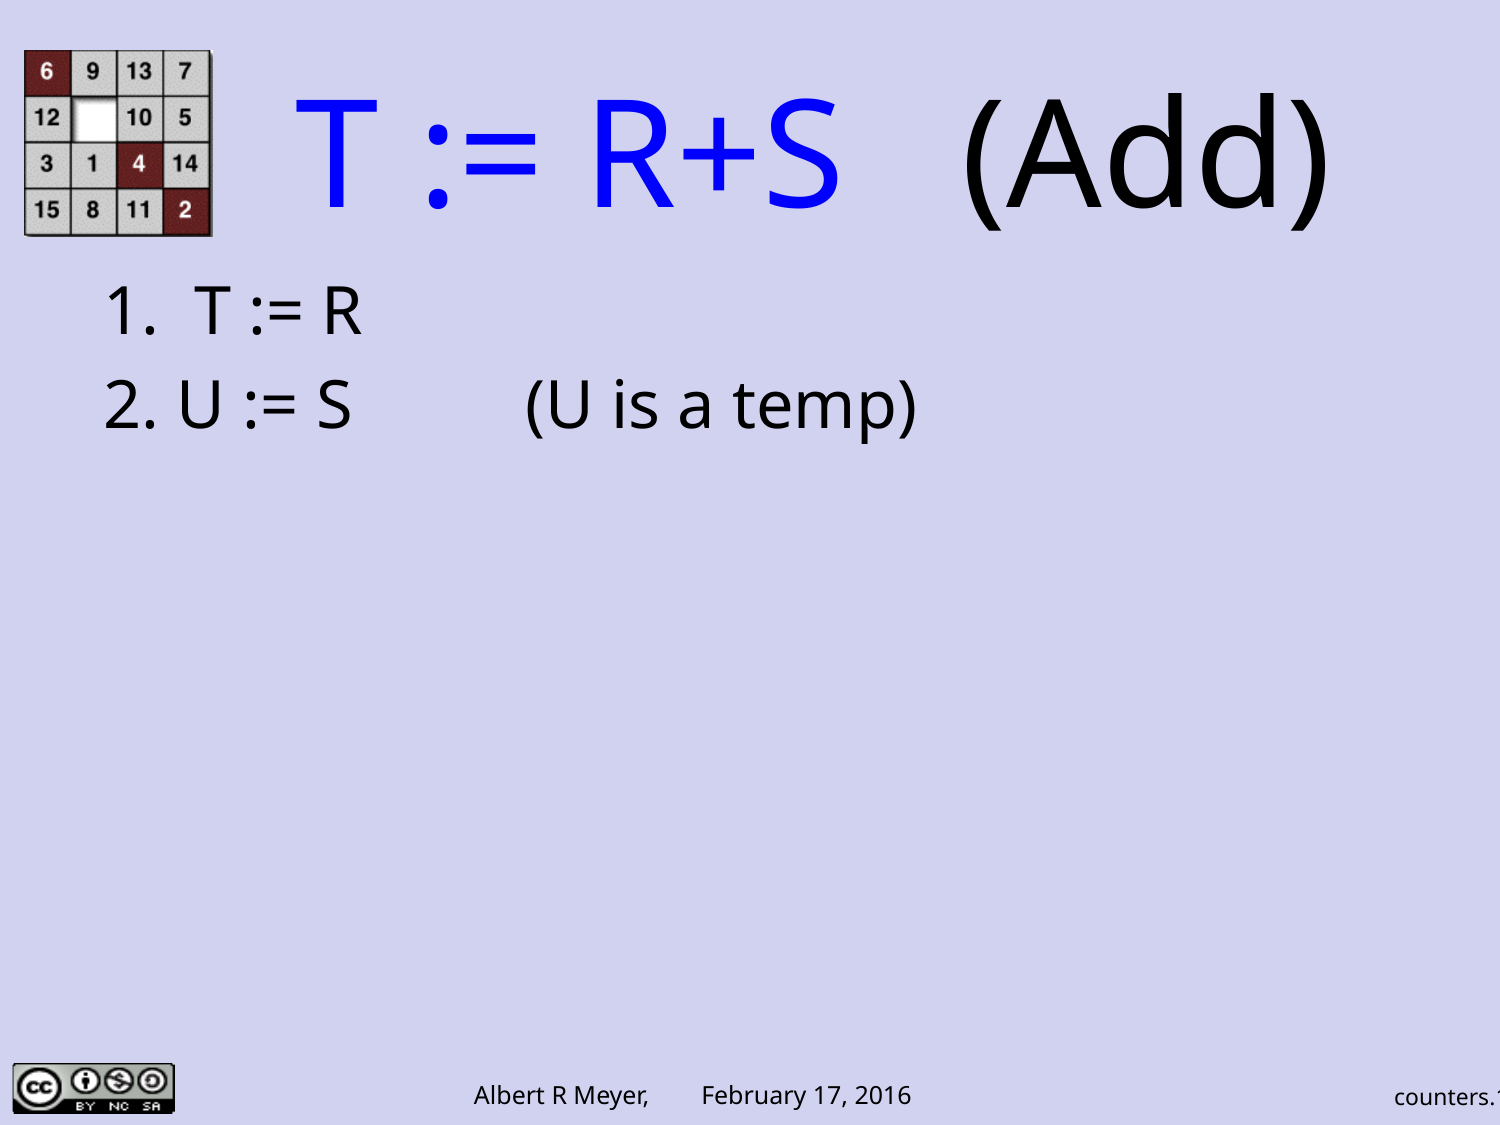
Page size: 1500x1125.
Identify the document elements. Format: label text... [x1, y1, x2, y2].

text_box T := R+S (Add) [281, 50, 1347, 245]
picture [24, 50, 213, 237]
list 1. T := R 2. U := S (U is a temp) [88, 260, 1461, 1066]
picture [12, 1063, 175, 1114]
